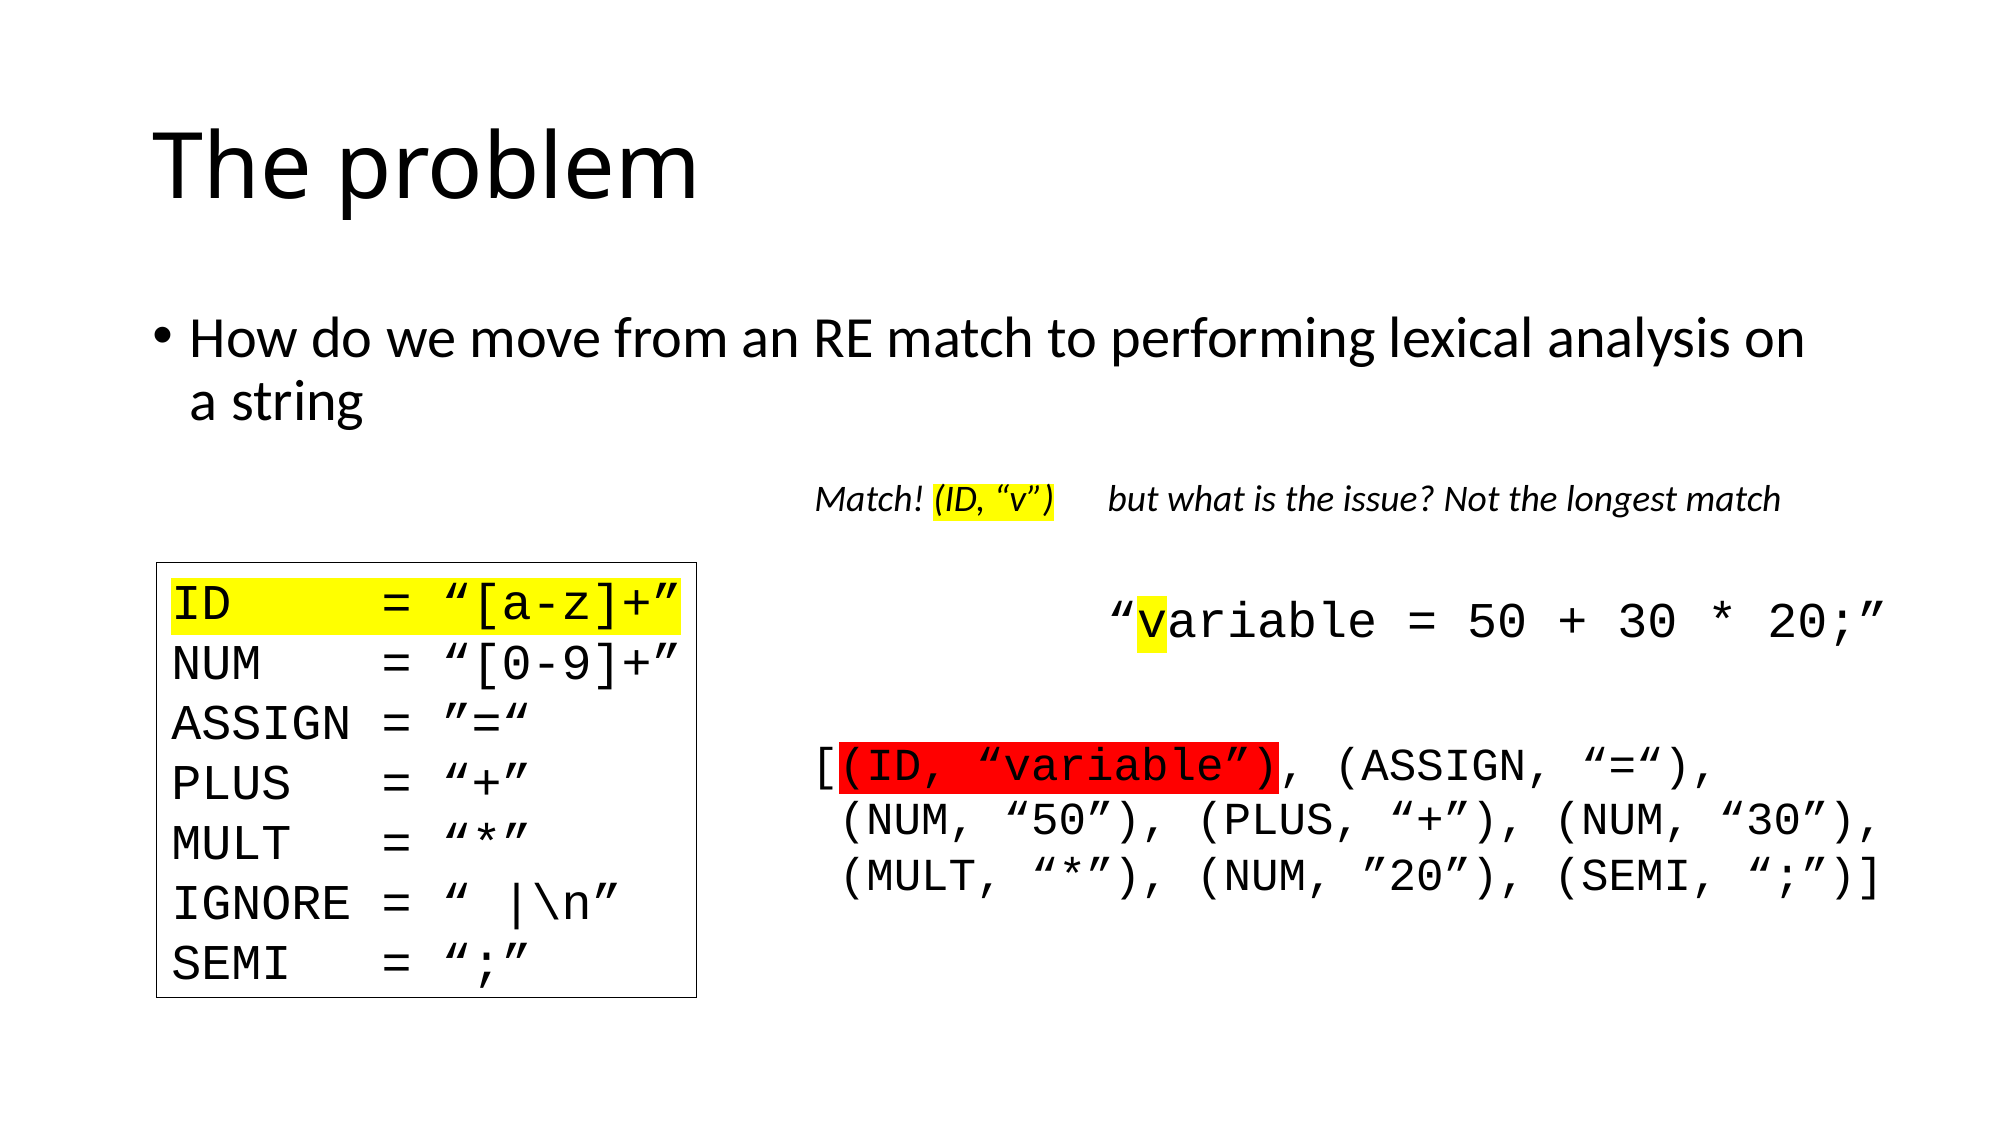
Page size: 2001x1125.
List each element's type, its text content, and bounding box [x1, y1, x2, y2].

text_box Match! (ID, “v”) [799, 466, 1070, 527]
list How do we move from an RE match to performing lexical analysis on a string [137, 299, 1863, 1014]
text_box but what is the issue? Not the longest match [1092, 466, 1798, 527]
title The problem [137, 59, 1863, 278]
text_box [(ID, “variable”), (ASSIGN, “=“), (NUM, “50”), (PLUS, “+”), (NUM, “30”), (MULT, “*”), (NUM, ”20”), (SEMI, “;”)] [796, 726, 1899, 907]
text_box ID = “[a-z]+” NUM = “[0-9]+” ASSIGN = ”=“ PLUS = “+” MULT = “*” IGNORE = “ |\n” SEMI = “;” [156, 562, 697, 998]
text_box “variable = 50 + 30 * 20;” [1092, 580, 1902, 656]
